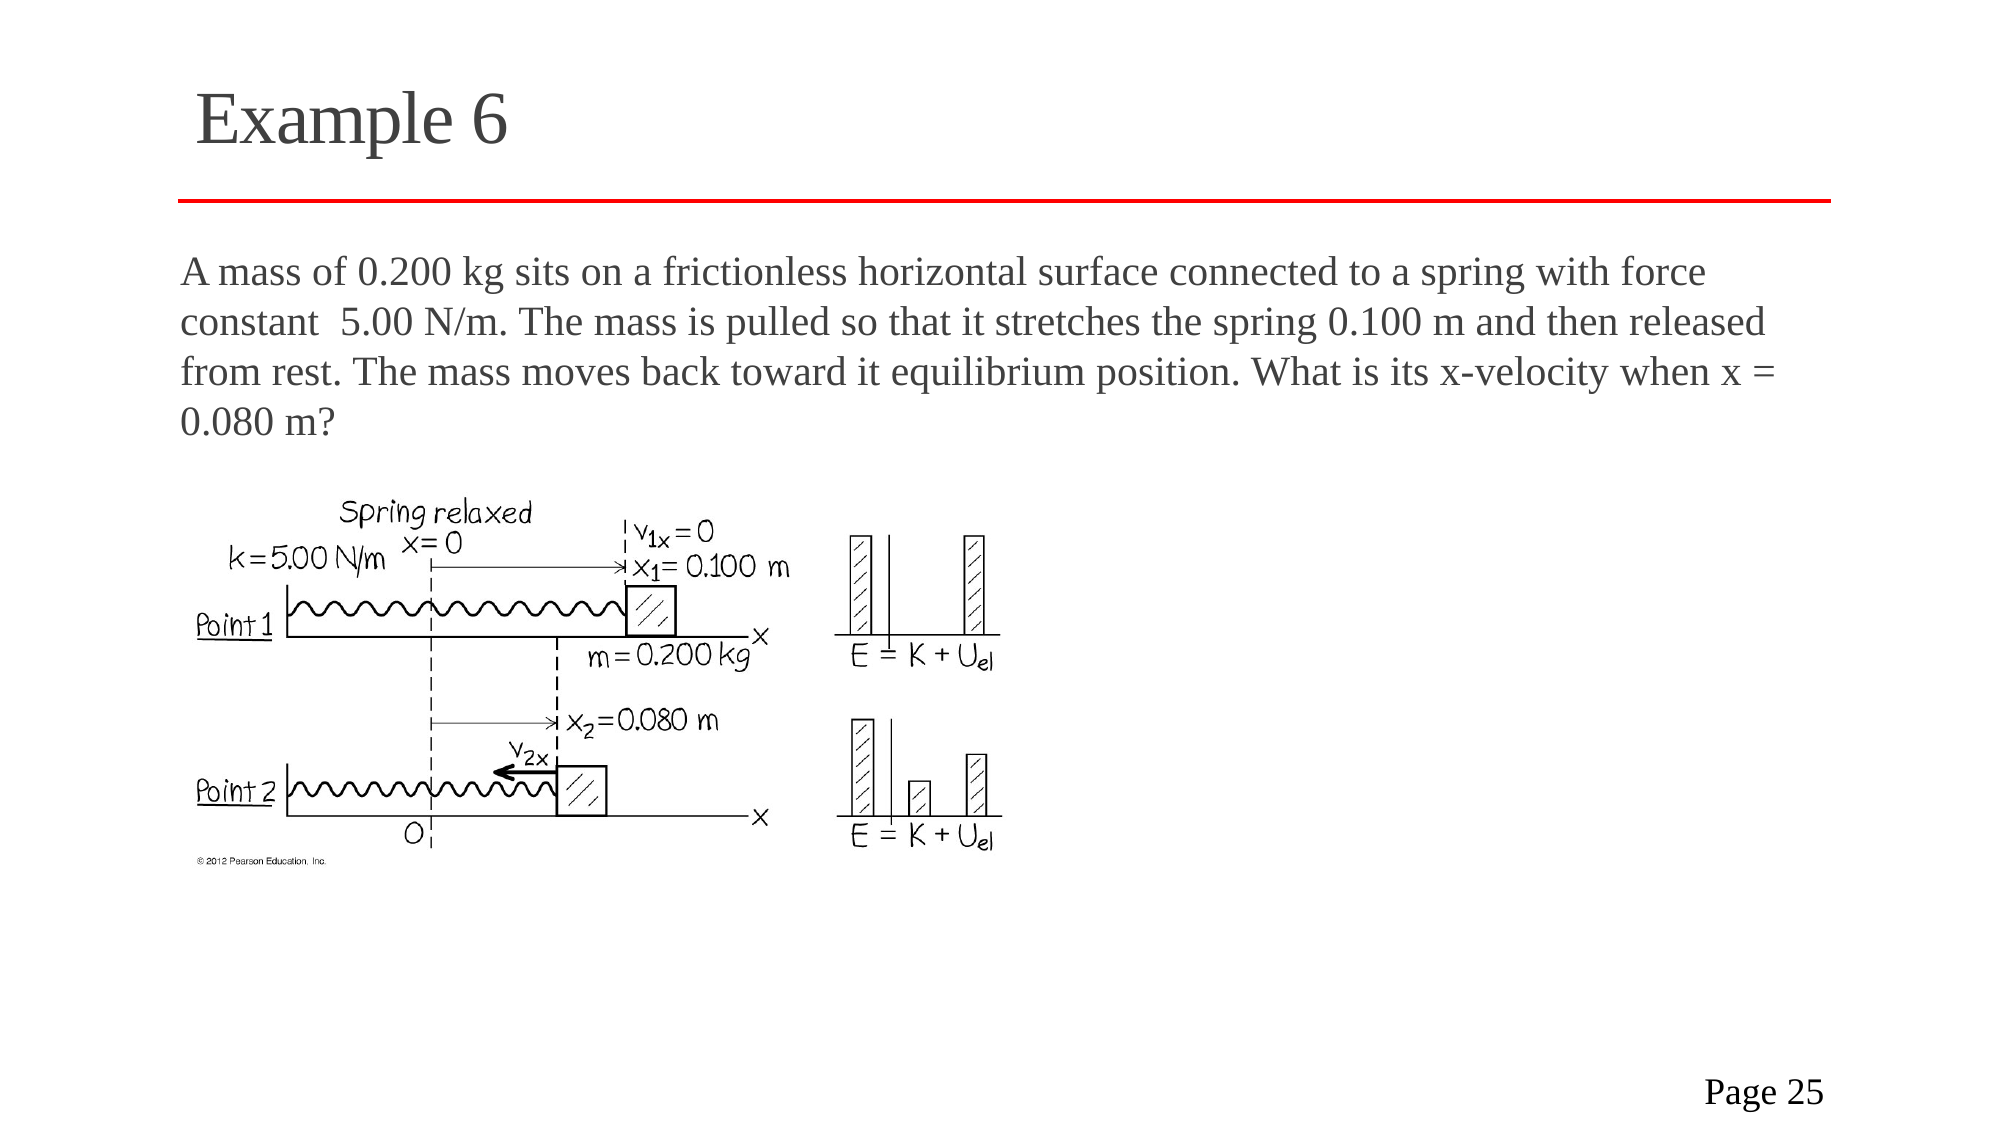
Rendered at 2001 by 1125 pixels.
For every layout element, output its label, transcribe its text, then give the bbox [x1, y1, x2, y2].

slide_number Page 25 [1624, 1059, 1840, 1120]
title Example 6 [180, 47, 1830, 195]
list A mass of 0.200 kg sits on a frictionless horizontal surface connected to a spring with force constant 5.00 N/m. The mass is pulled so that it stretches the spring 0.100 m and then released from rest. The mass moves back toward it equilibrium position. What is its x-velocity when x = 0.080 m? [180, 236, 1834, 1004]
picture [191, 491, 1008, 874]
